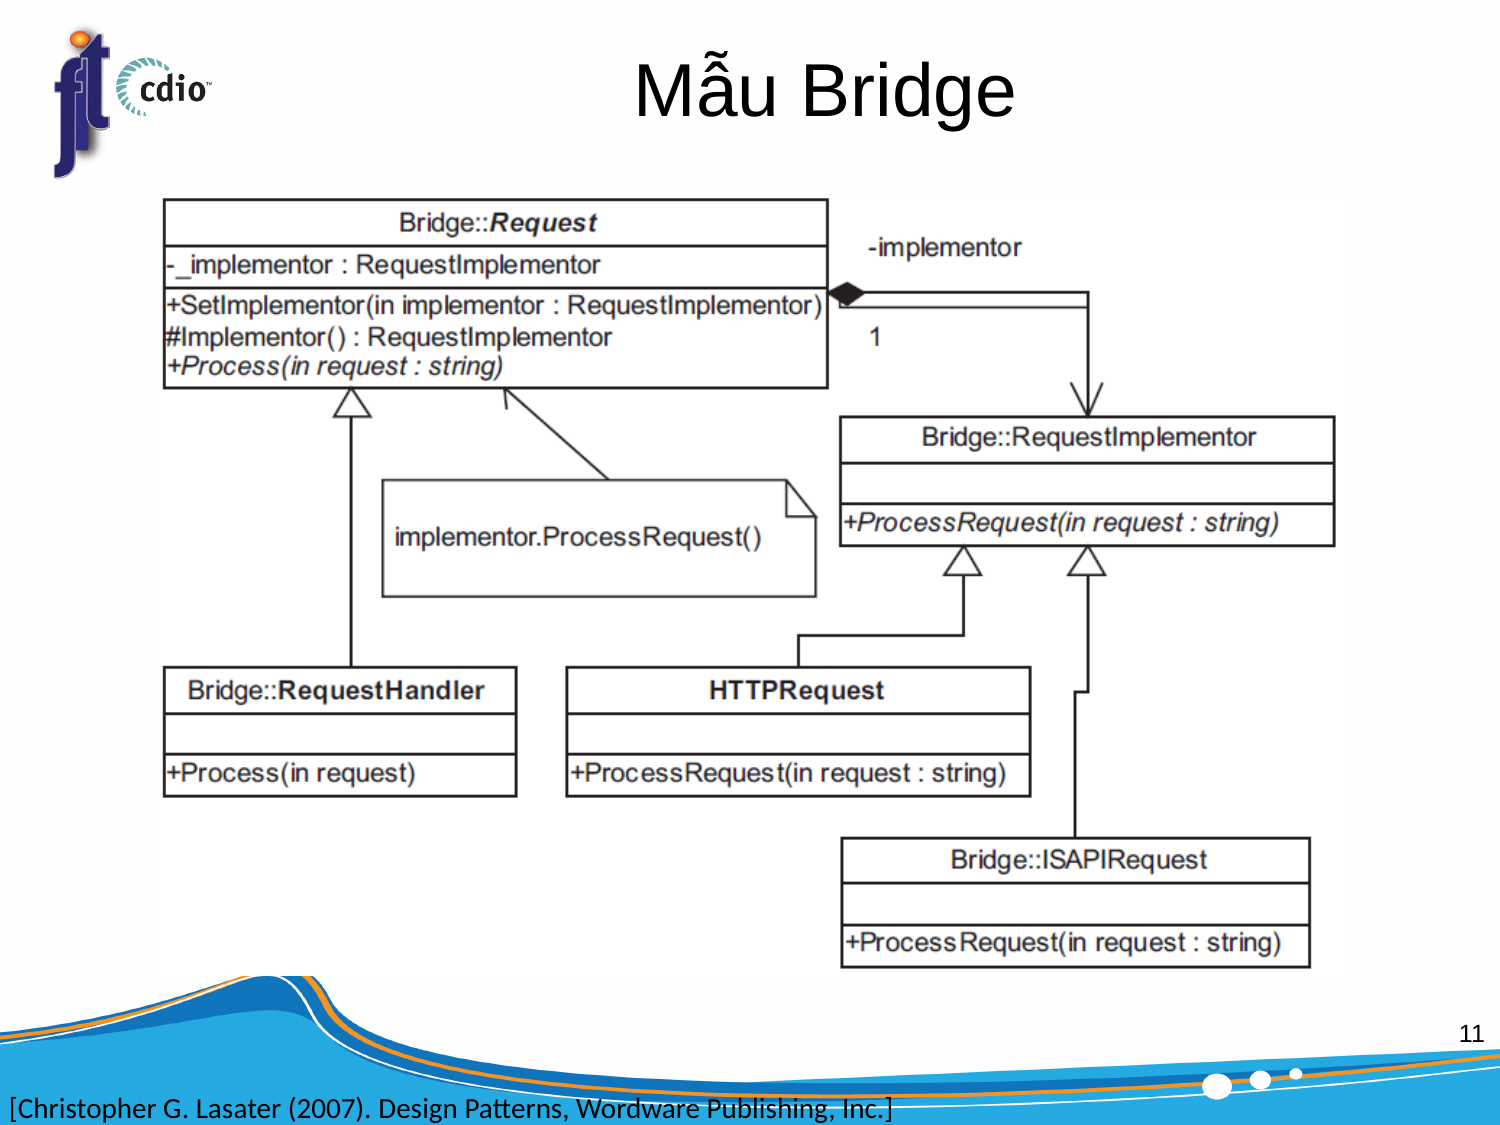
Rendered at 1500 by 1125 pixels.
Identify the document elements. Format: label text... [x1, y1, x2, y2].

text_box [Christopher G. Lasater (2007). Design Patterns, Wordware Publishing, Inc.] [0, 1082, 1495, 1125]
picture [0, 0, 1500, 1125]
title Mẫu Bridge [226, 6, 1425, 166]
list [153, 197, 1347, 977]
slide_number 11 [1149, 1002, 1500, 1063]
